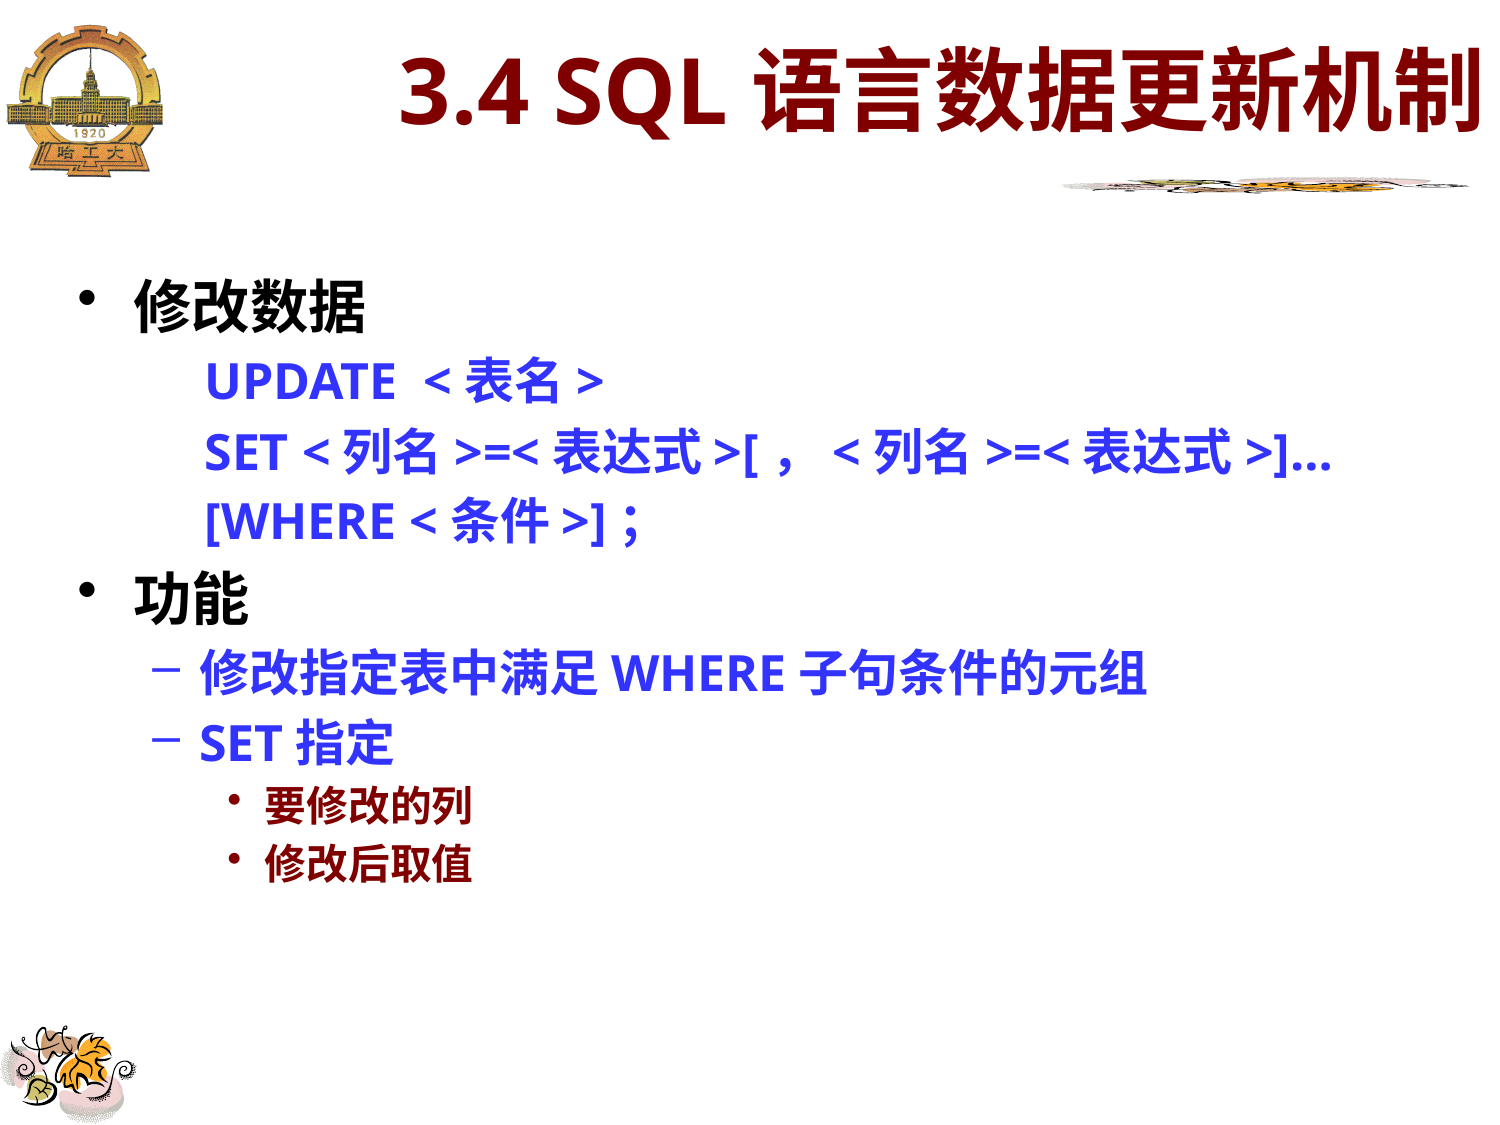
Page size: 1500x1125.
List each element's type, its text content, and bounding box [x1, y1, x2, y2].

picture [0, 24, 175, 182]
title 3.4 SQL语言数据更新机制 [162, 0, 1500, 176]
list 修改数据 UPDATE <表名> SET <列名>=<表达式>[，<列名>=<表达式>]… [WHERE <条件>]； 功能 修改指定表中满足WHERE子句条件的元组 SET指定 要修改的列 修改后取值 [62, 262, 1413, 932]
